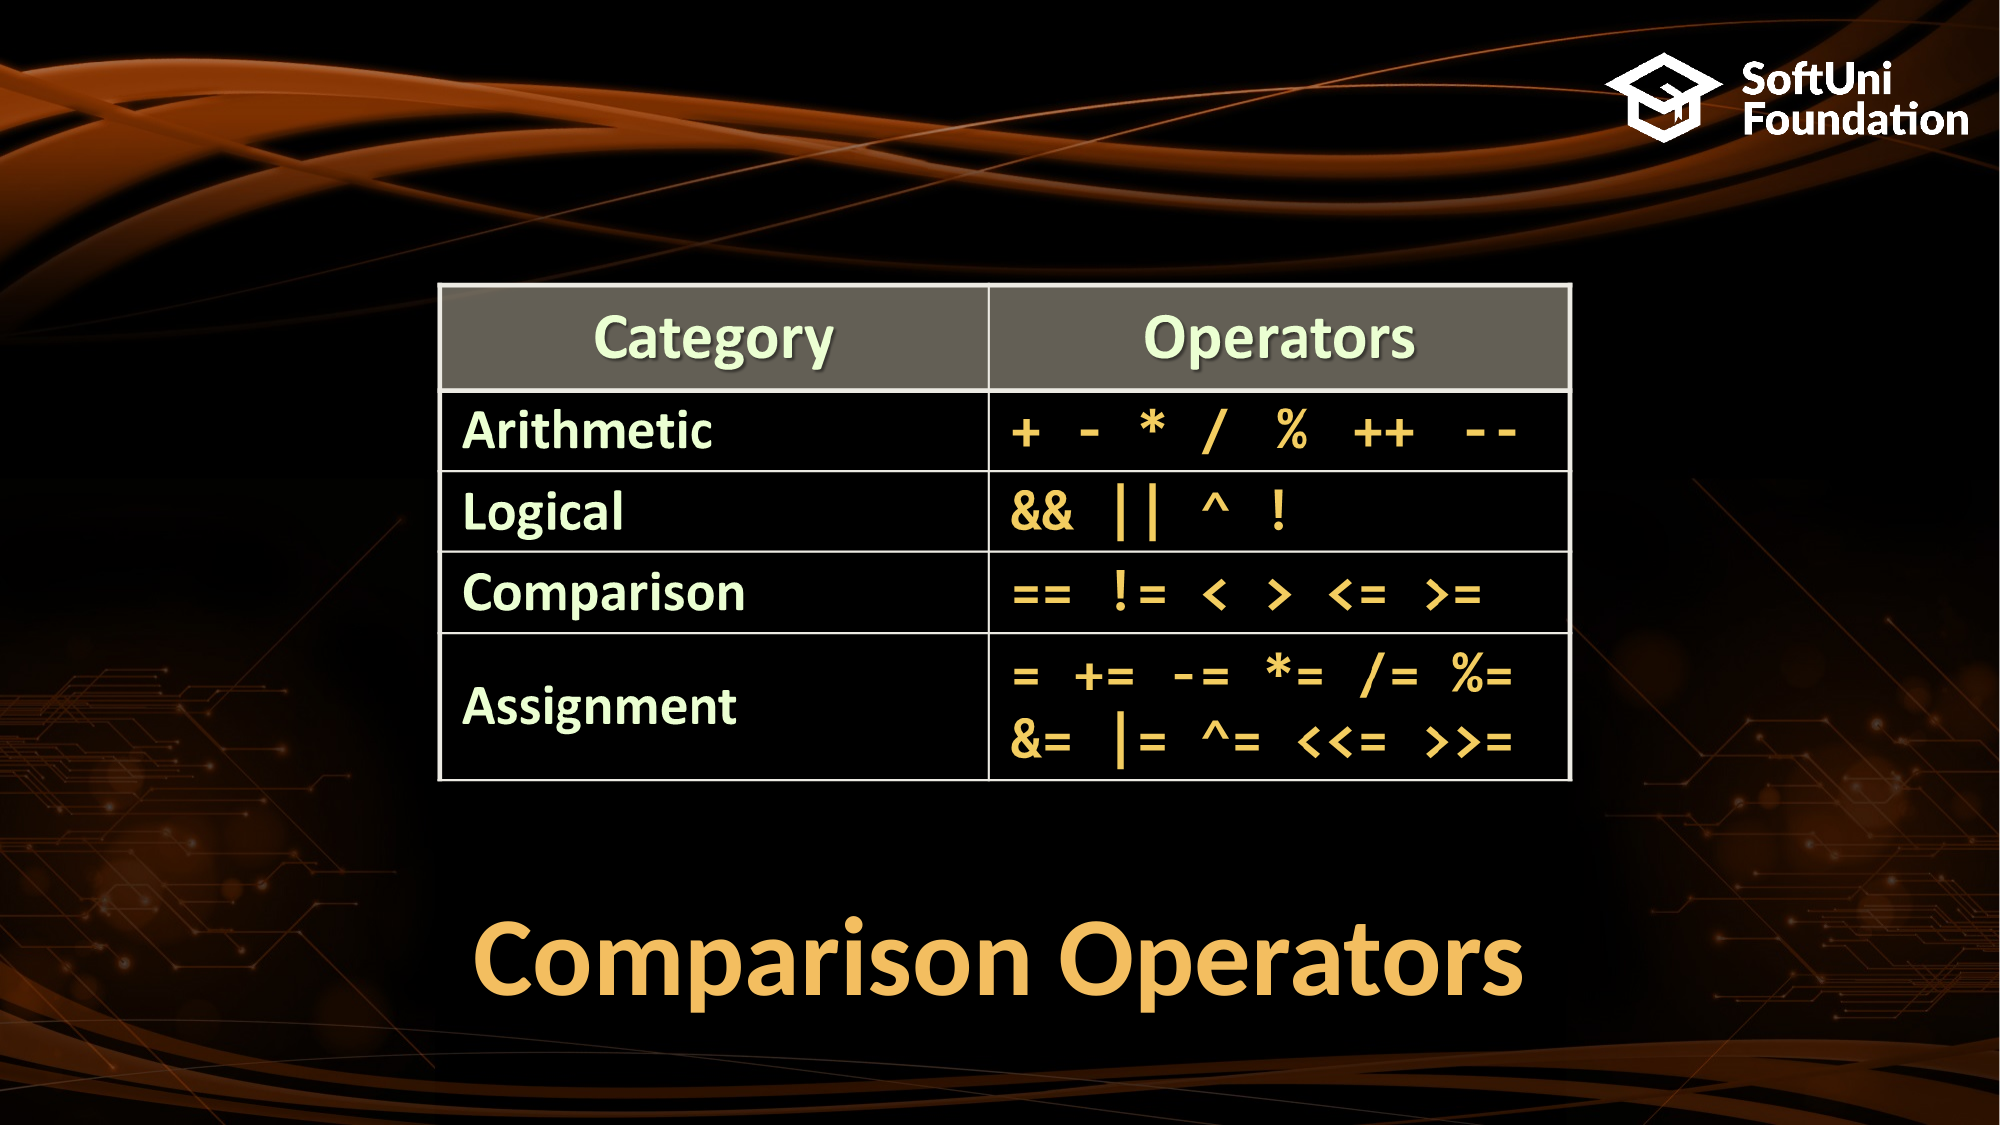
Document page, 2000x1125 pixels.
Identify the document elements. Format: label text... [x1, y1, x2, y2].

title Comparison Operators [193, 897, 1807, 1025]
picture [0, 0, 2000, 1125]
